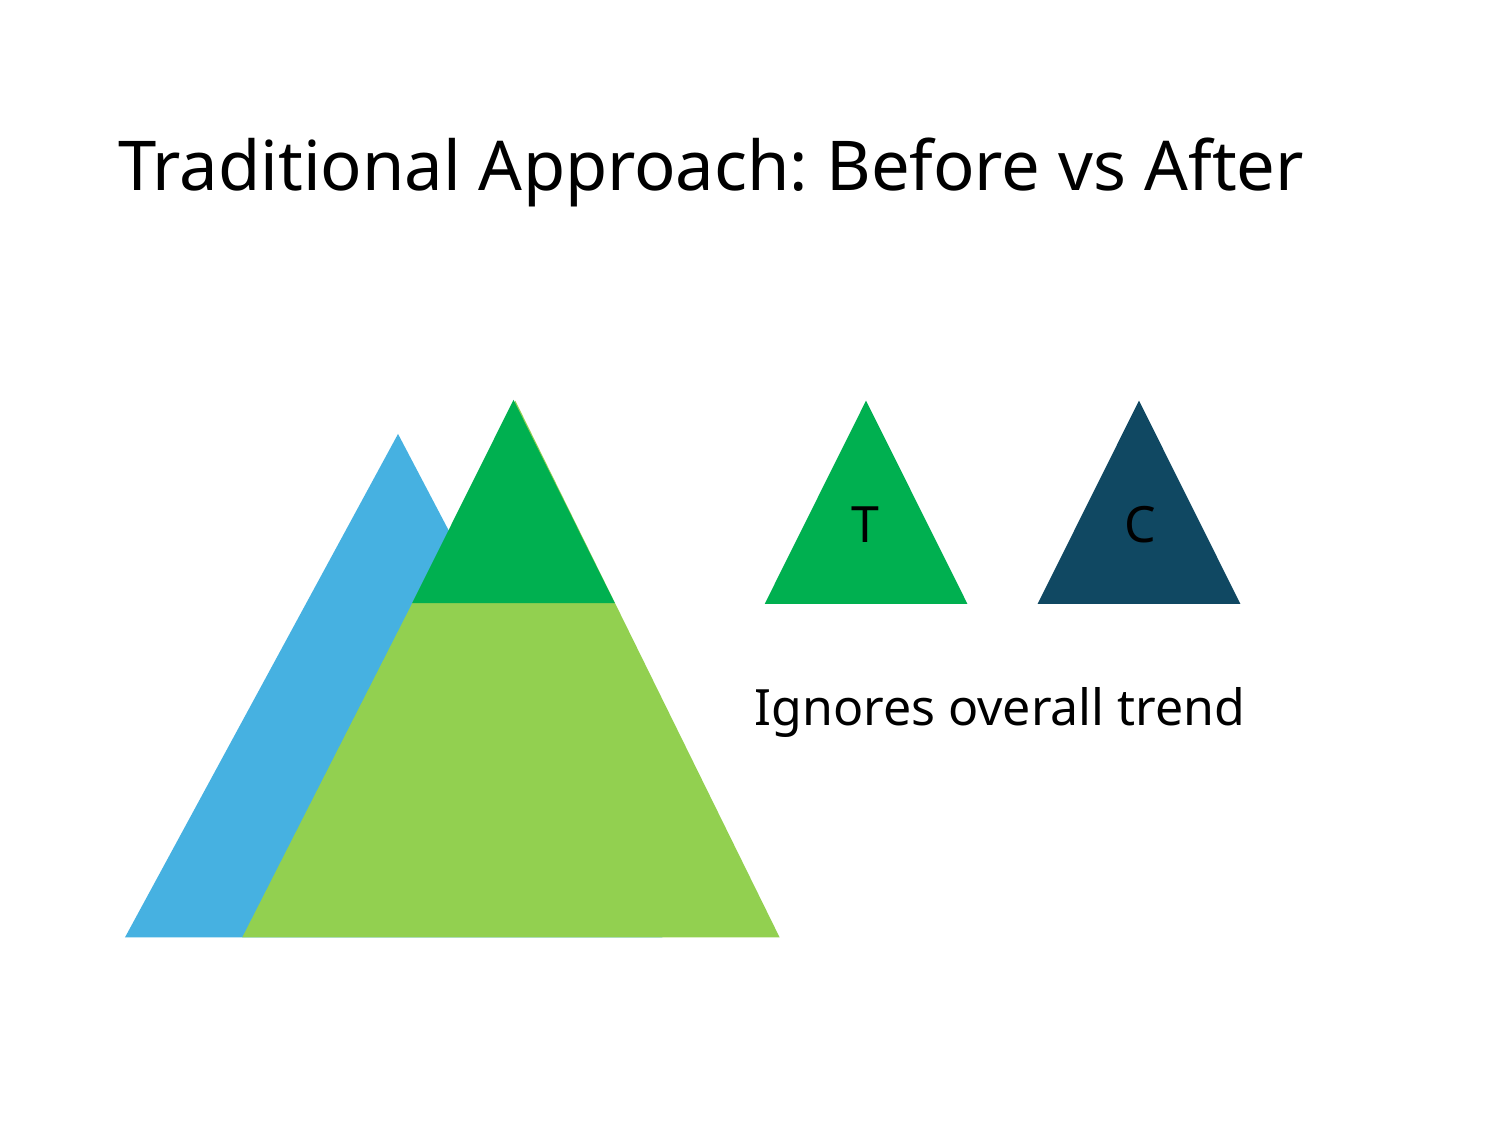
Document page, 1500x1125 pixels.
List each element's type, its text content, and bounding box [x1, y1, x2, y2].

title Traditional Approach: Before vs After [103, 59, 1397, 278]
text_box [124, 399, 1241, 938]
list Ignores overall trend [103, 299, 1397, 1014]
